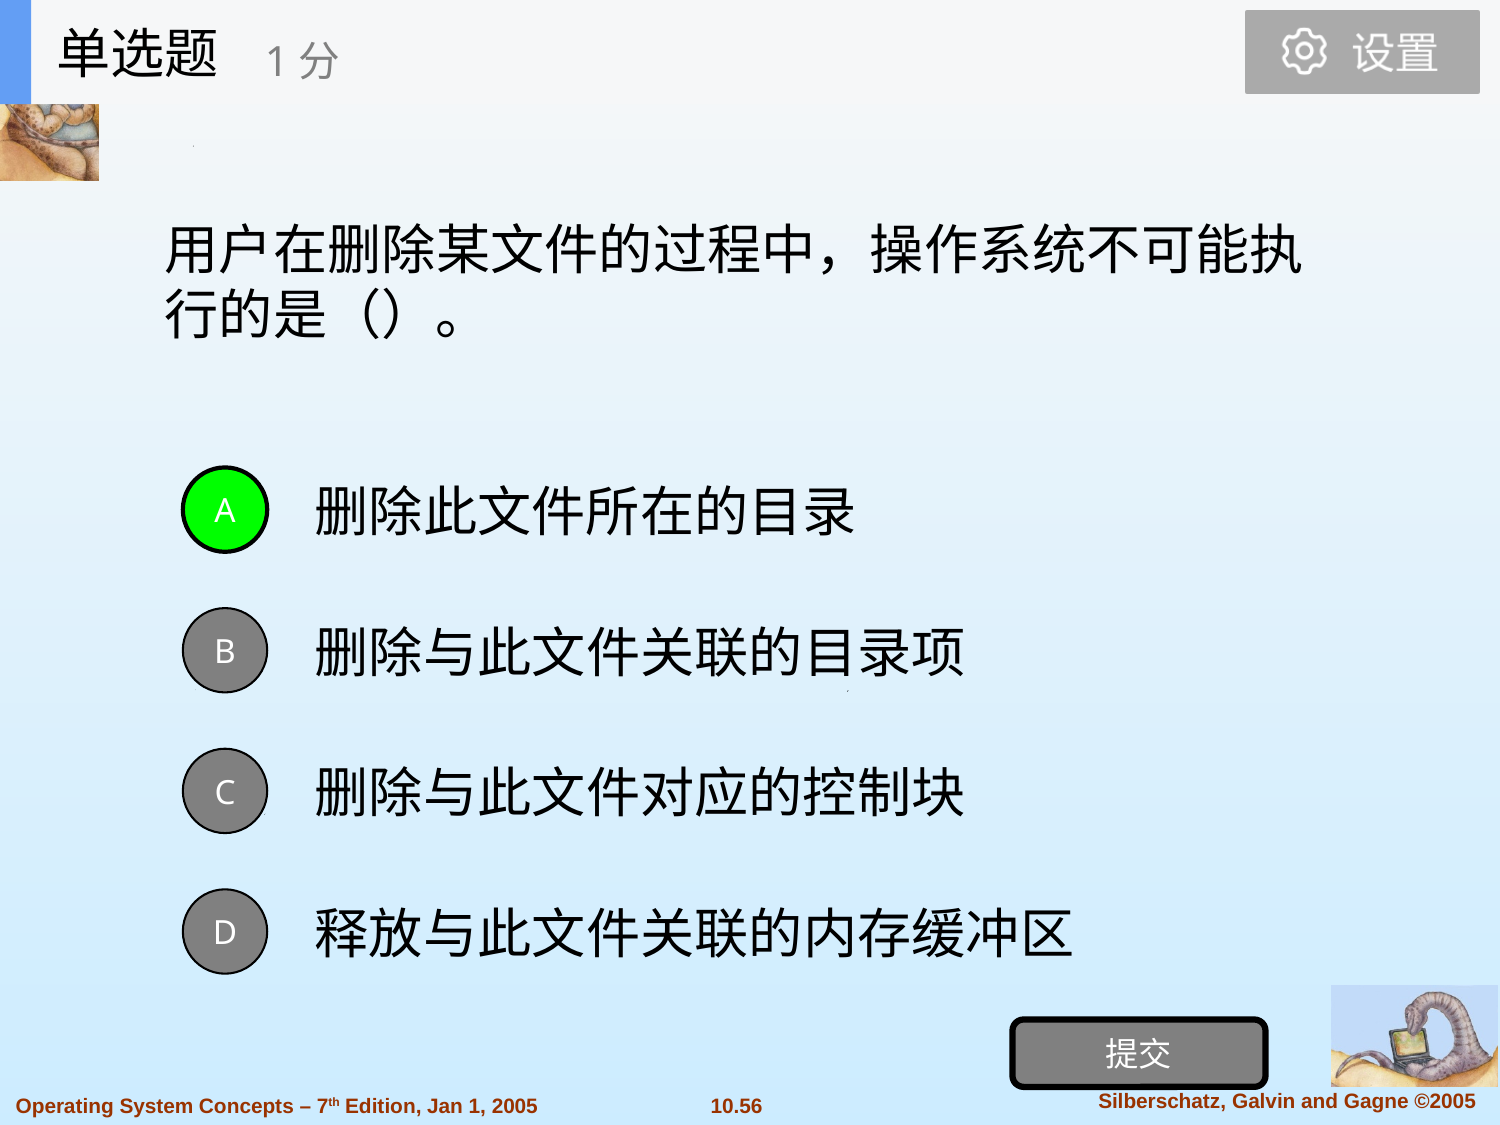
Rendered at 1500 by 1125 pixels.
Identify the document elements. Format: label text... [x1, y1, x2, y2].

text_box A [182, 467, 268, 552]
text_box 删除与此文件关联的目录项 [299, 597, 1350, 703]
picture [1245, 10, 1480, 94]
text_box 删除与此文件对应的控制块 [299, 738, 1350, 844]
text_box 释放与此文件关联的内存缓冲区 [299, 878, 1350, 985]
text_box 删除此文件所在的目录 [299, 456, 1350, 563]
picture [0, 105, 99, 181]
text_box C [182, 748, 268, 834]
picture [1331, 985, 1498, 1087]
text_box 用户在删除某文件的过程中，操作系统不可能执行的是（）。 [149, 113, 1350, 456]
text_box 提交 [1012, 1019, 1266, 1087]
text_box D [182, 889, 268, 974]
text_box B [182, 608, 268, 693]
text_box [0, 0, 1500, 105]
